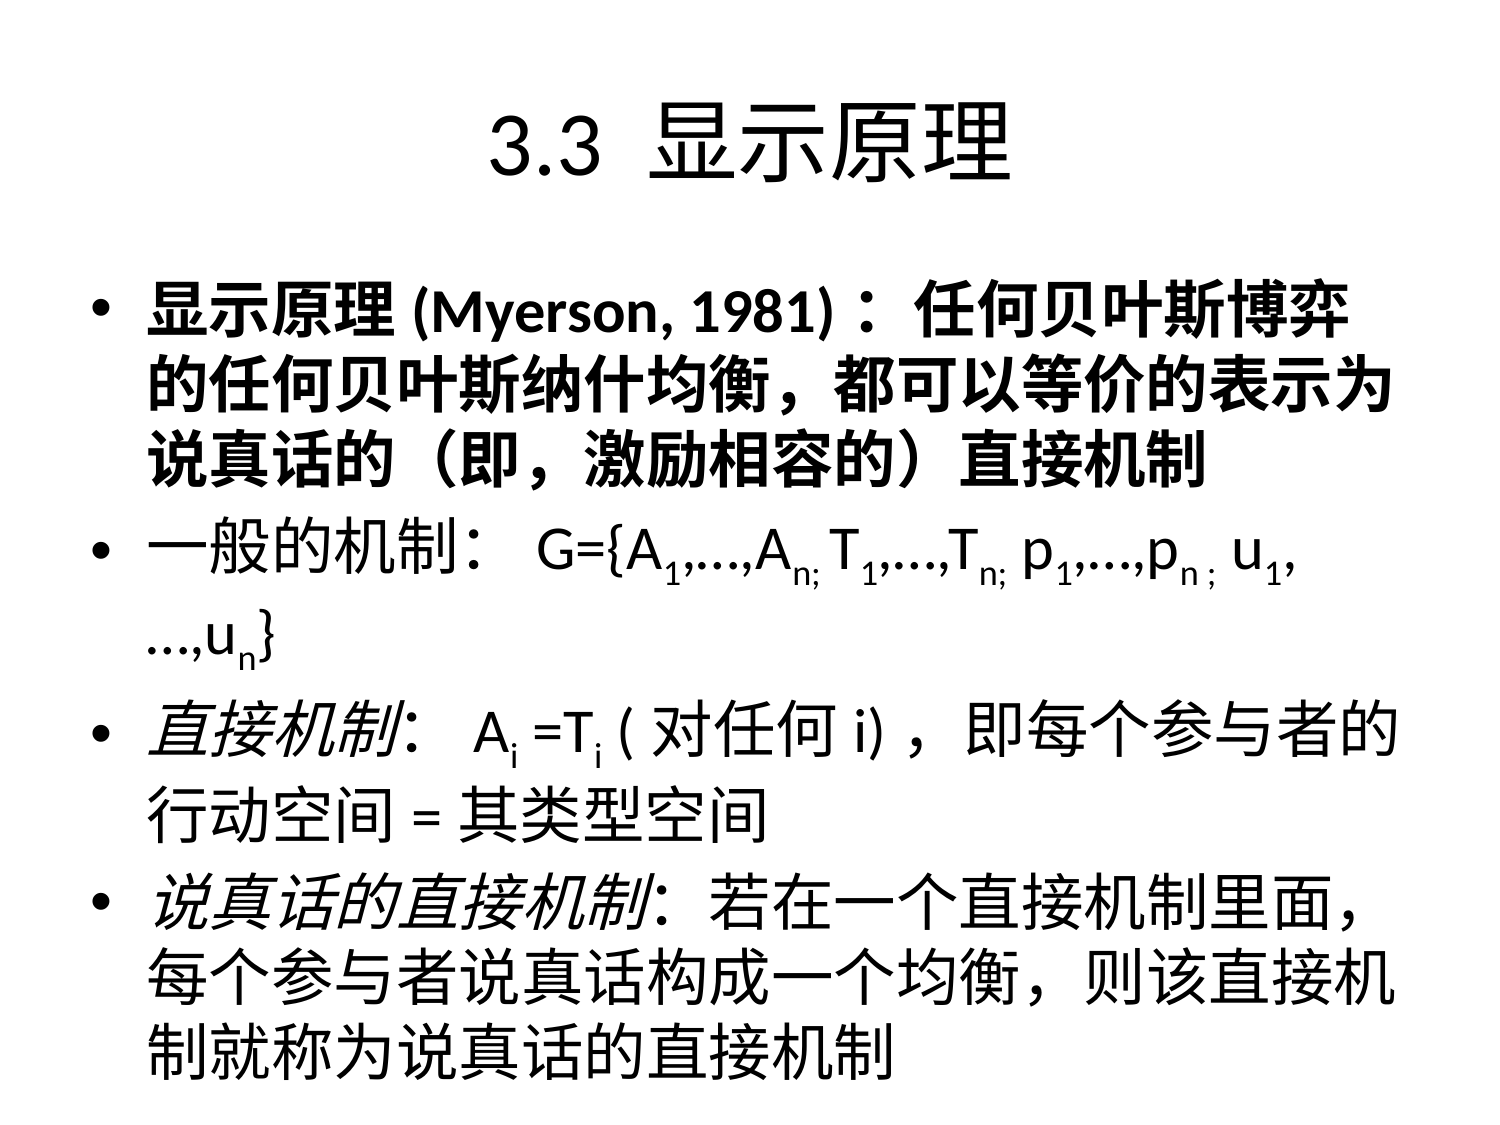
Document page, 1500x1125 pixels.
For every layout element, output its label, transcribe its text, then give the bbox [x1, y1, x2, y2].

list 显示原理(Myerson, 1981)：任何贝叶斯博弈的任何贝叶斯纳什均衡，都可以等价的表示为说真话的（即，激励相容的）直接机制 一般的机制：G={A1,…,An; T1,…,Tn; p1,…,pn ; u1,…,un} 直接机制：Ai =Ti (对任何i)，即每个参与者的行动空间=其类型空间 说真话的直接机制：若在一个直接机制里面，每个参与者说真话构成一个均衡，则该直接机制就称为说真话的直接机制 [74, 262, 1426, 1101]
title 3.3 显示原理 [74, 44, 1426, 233]
